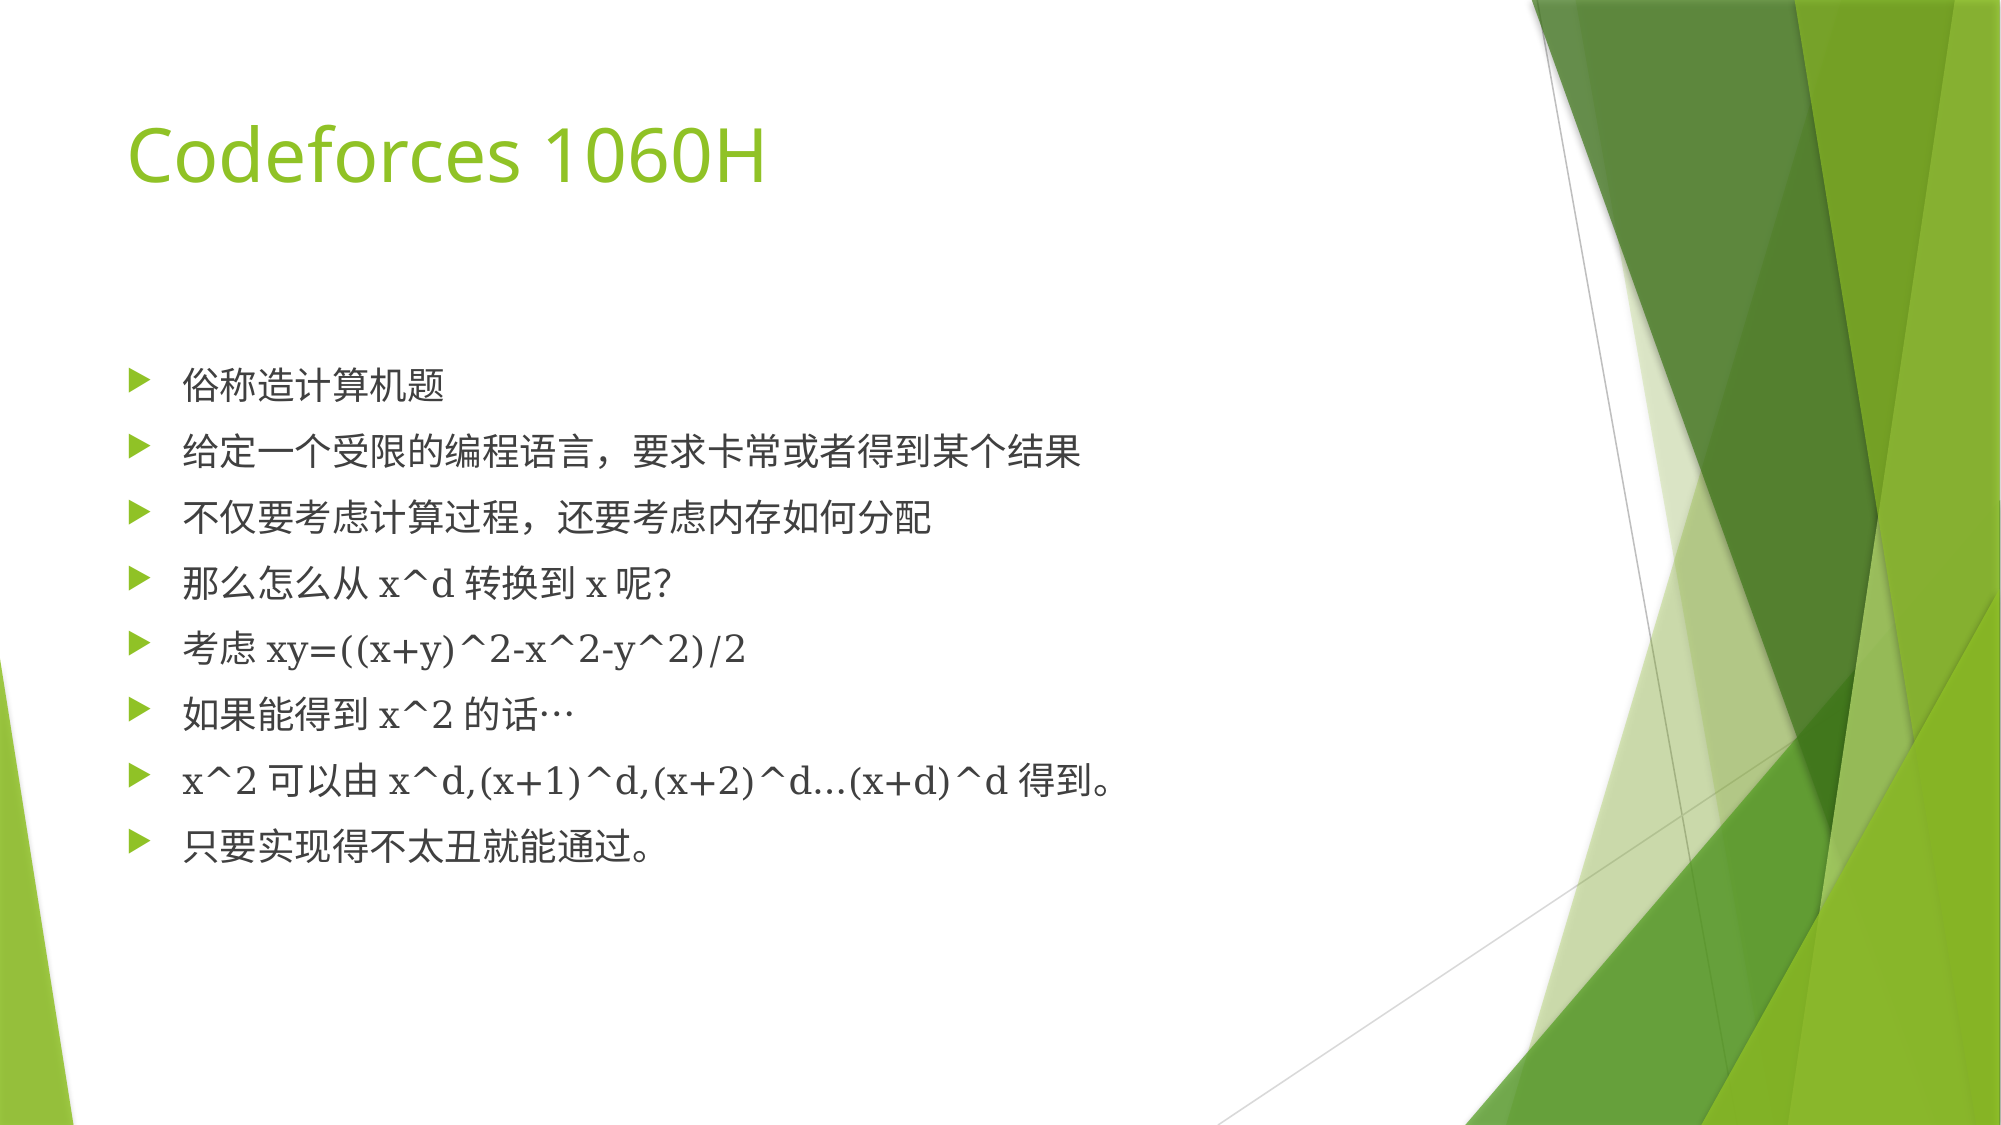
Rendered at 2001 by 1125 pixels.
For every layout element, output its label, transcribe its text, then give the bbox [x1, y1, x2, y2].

list 俗称造计算机题 给定一个受限的编程语言，要求卡常或者得到某个结果 不仅要考虑计算过程，还要考虑内存如何分配 那么怎么从x^d转换到x呢？ 考虑xy=((x+y)^2-x^2-y^2)/2 如果能得到x^2的话… x^2可以由x^d,(x+1)^d,(x+2)^d…(x+d)^d得到。 只要实现得不太丑就能通过。 [111, 354, 1522, 992]
title Codeforces 1060H [111, 99, 1522, 317]
